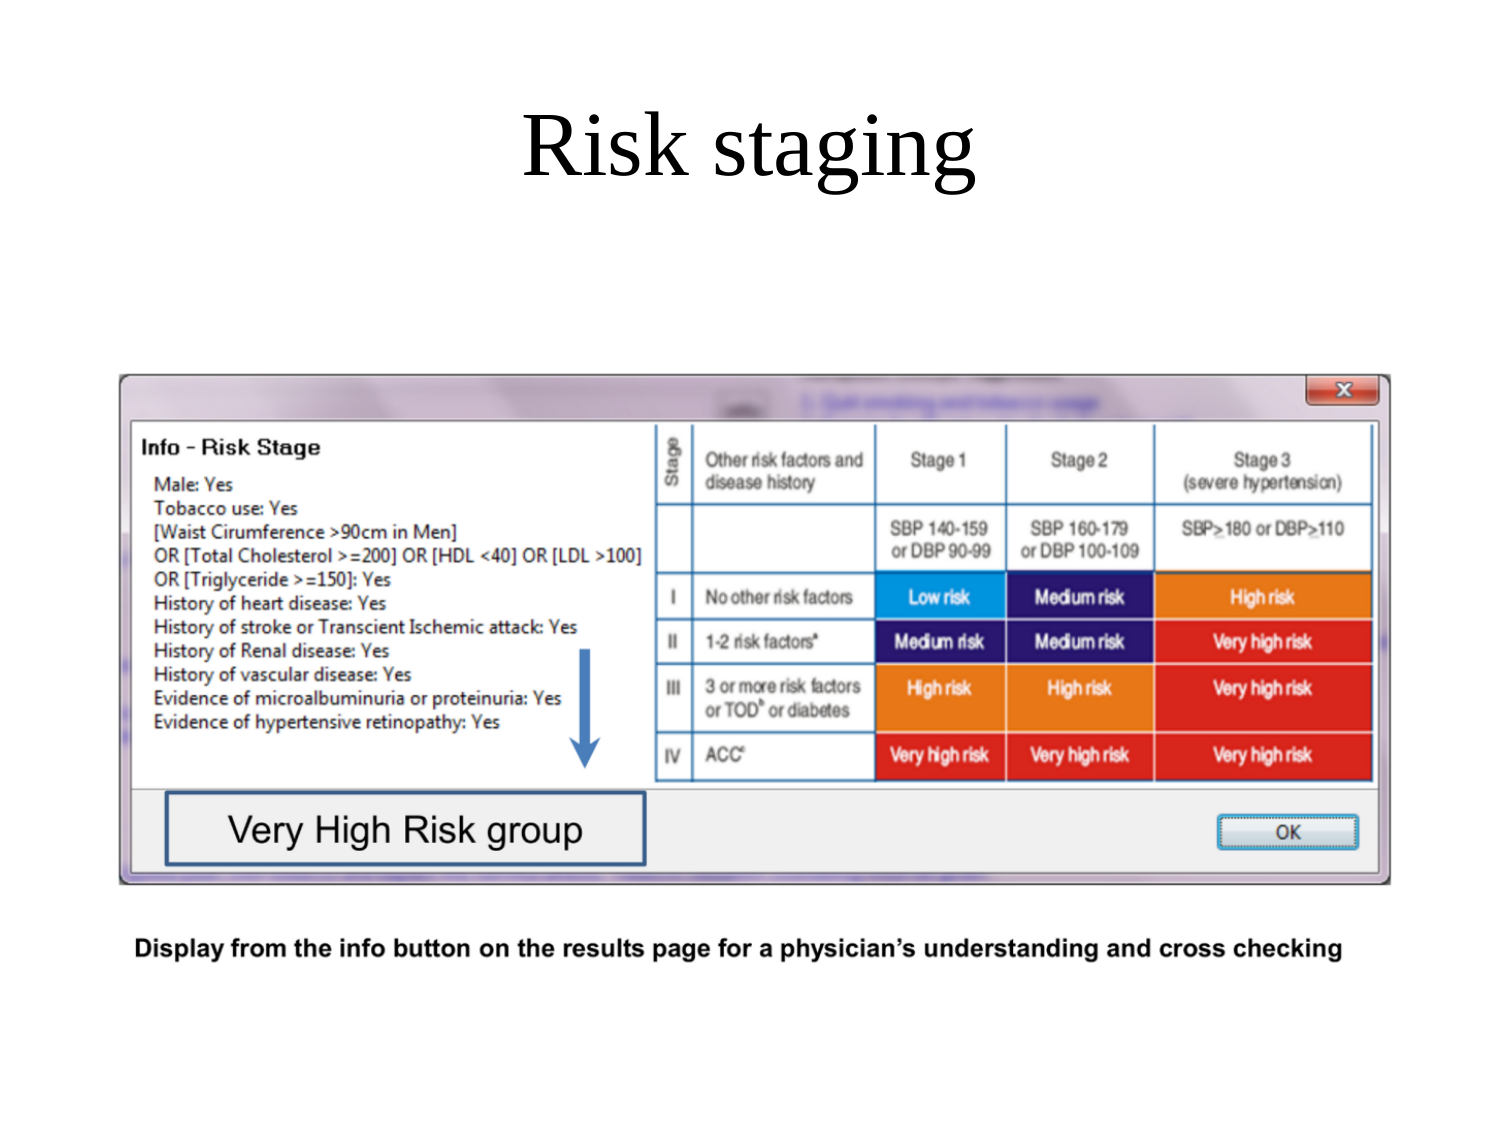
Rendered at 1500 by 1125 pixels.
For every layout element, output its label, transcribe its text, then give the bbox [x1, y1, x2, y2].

title Risk staging [75, 45, 1425, 233]
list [105, 349, 1468, 977]
